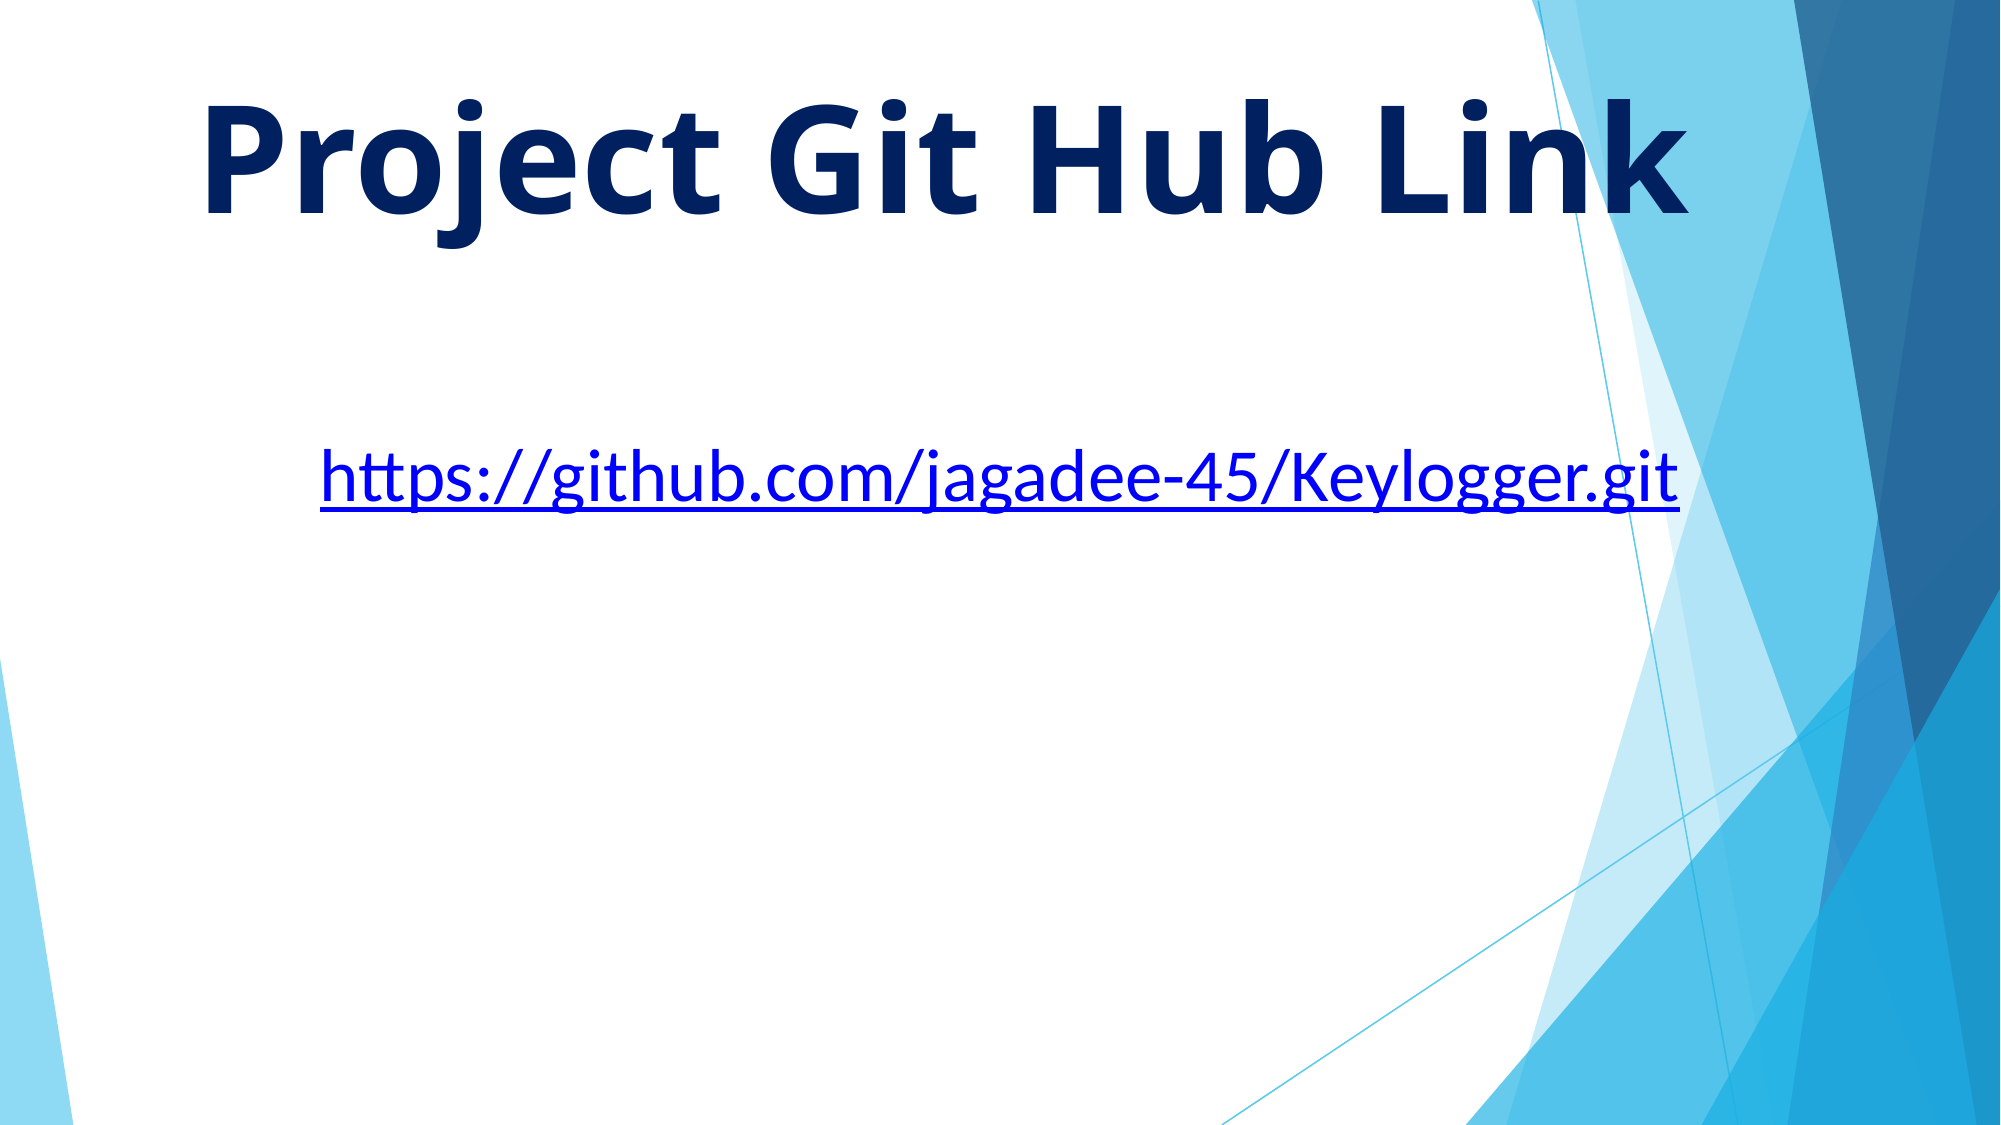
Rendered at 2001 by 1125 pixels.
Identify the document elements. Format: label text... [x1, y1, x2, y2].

list https://github.com/jagadee-45/Keylogger.git [99, 426, 1900, 518]
title Project Git Hub Link [123, 63, 1763, 252]
